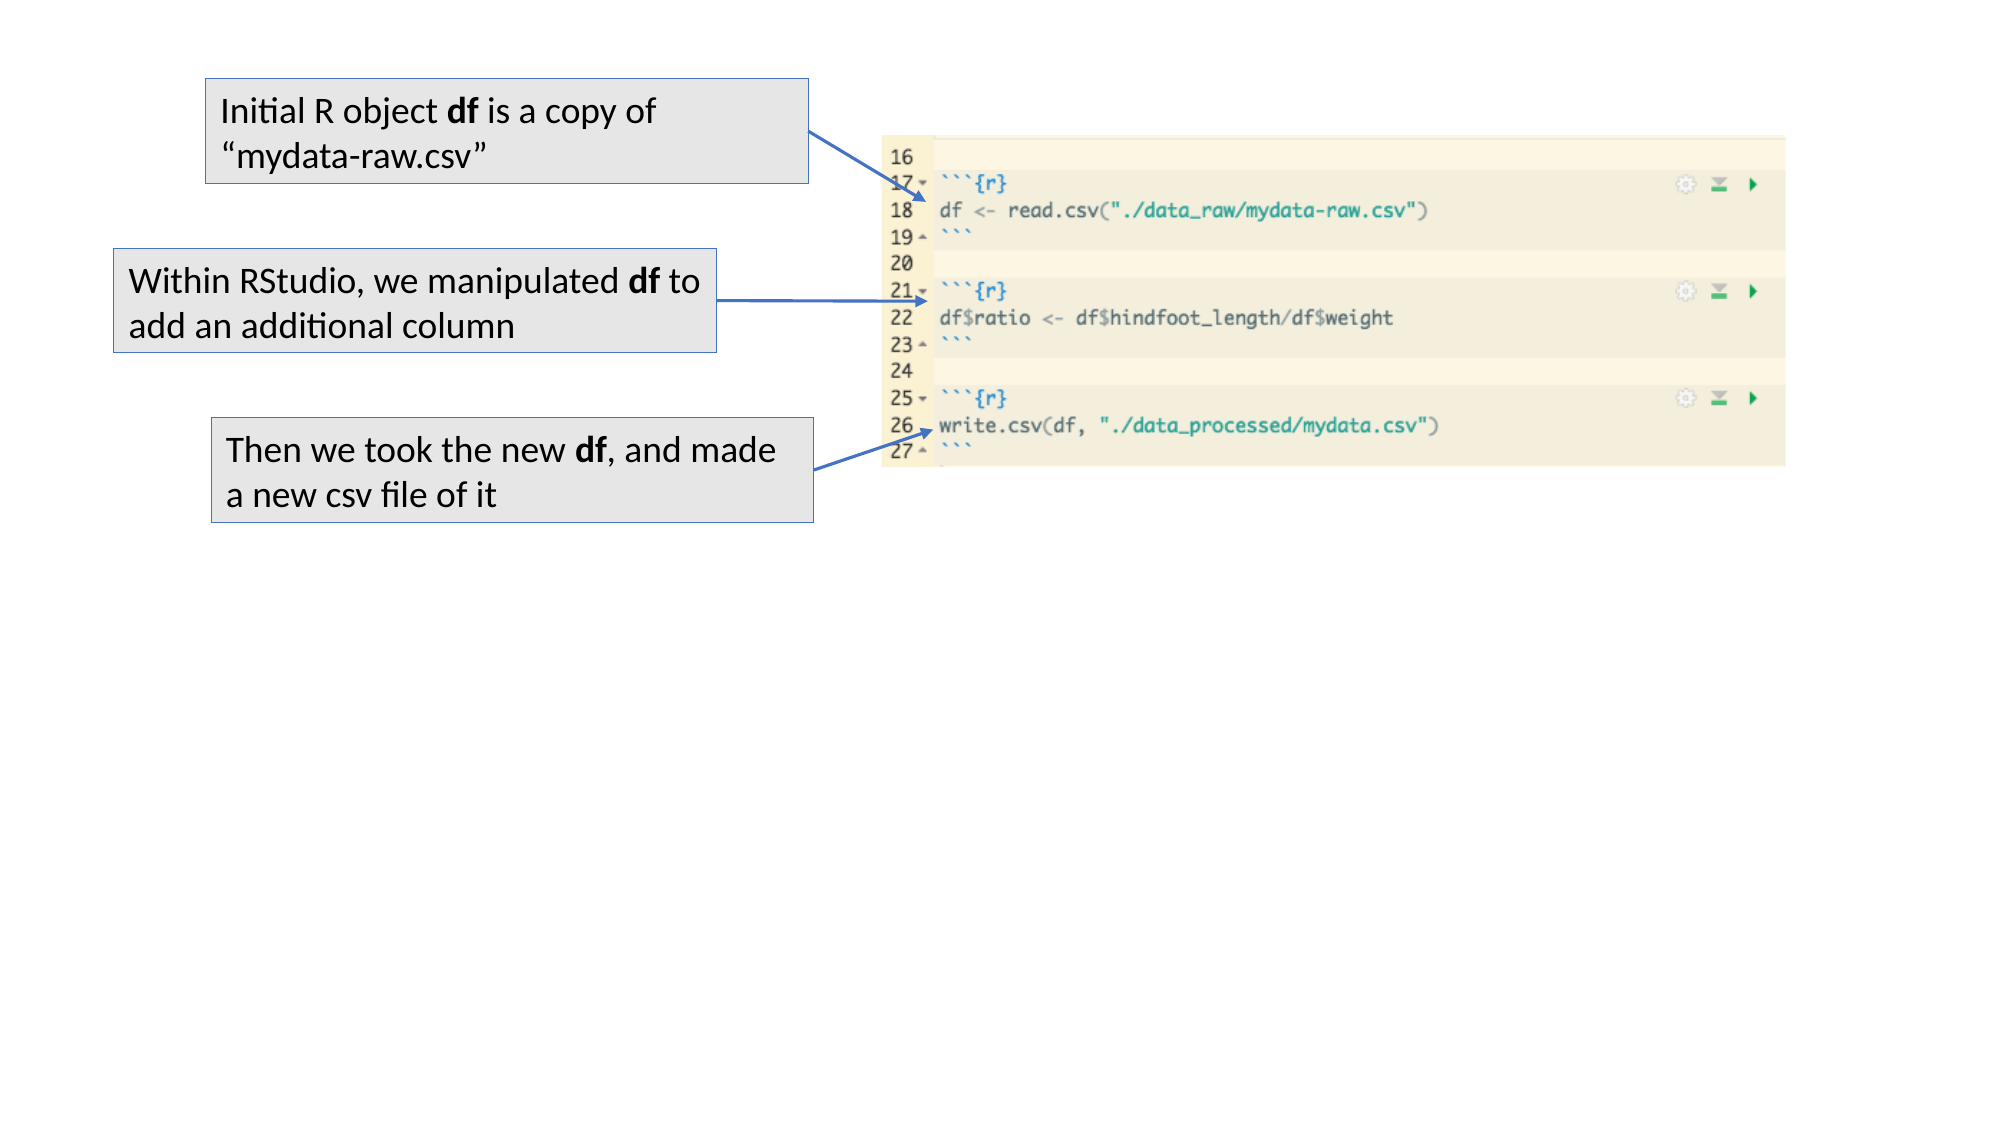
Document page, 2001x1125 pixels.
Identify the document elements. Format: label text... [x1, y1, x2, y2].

text_box Then we took the new df, and made a new csv file of it [211, 417, 814, 523]
text_box Initial R object df is a copy of “mydata-raw.csv” [205, 78, 809, 184]
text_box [808, 131, 926, 202]
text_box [813, 429, 934, 471]
picture [881, 135, 1786, 467]
text_box Within RStudio, we manipulated df to add an additional column [113, 248, 717, 353]
